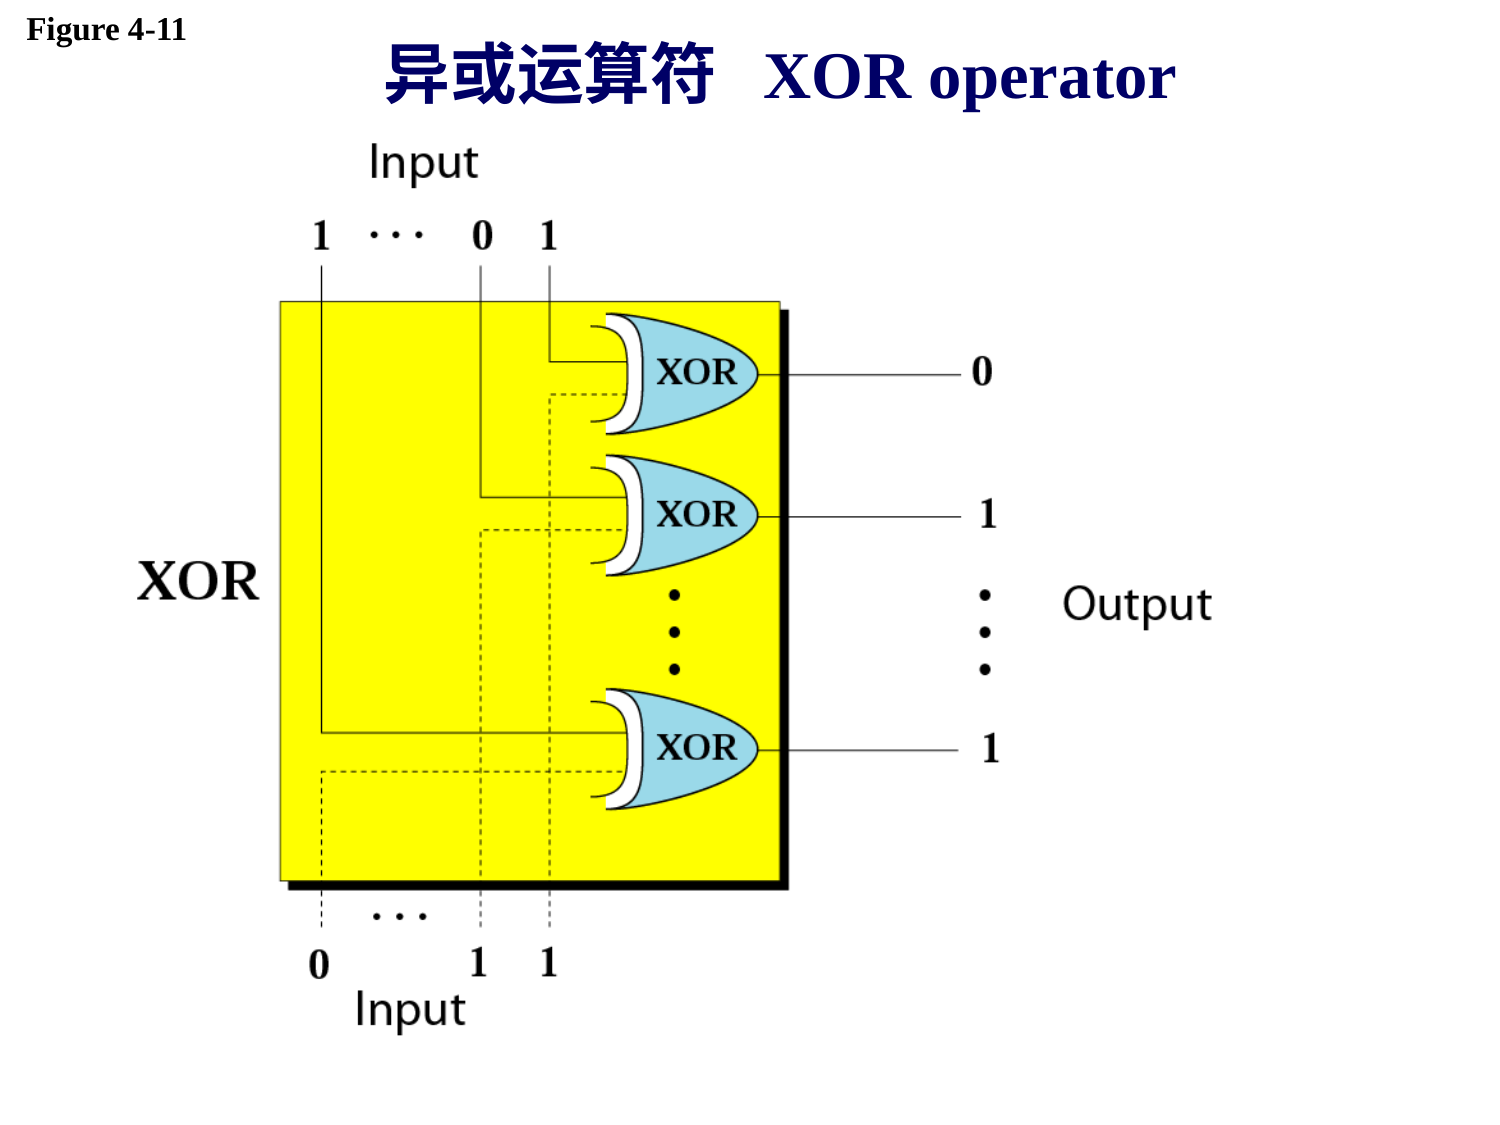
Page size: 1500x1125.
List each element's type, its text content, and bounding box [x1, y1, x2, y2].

text_box 异或运算符 XOR operator [256, 24, 1306, 120]
text_box Figure 4-11 [11, 0, 203, 55]
picture [136, 136, 1213, 1038]
